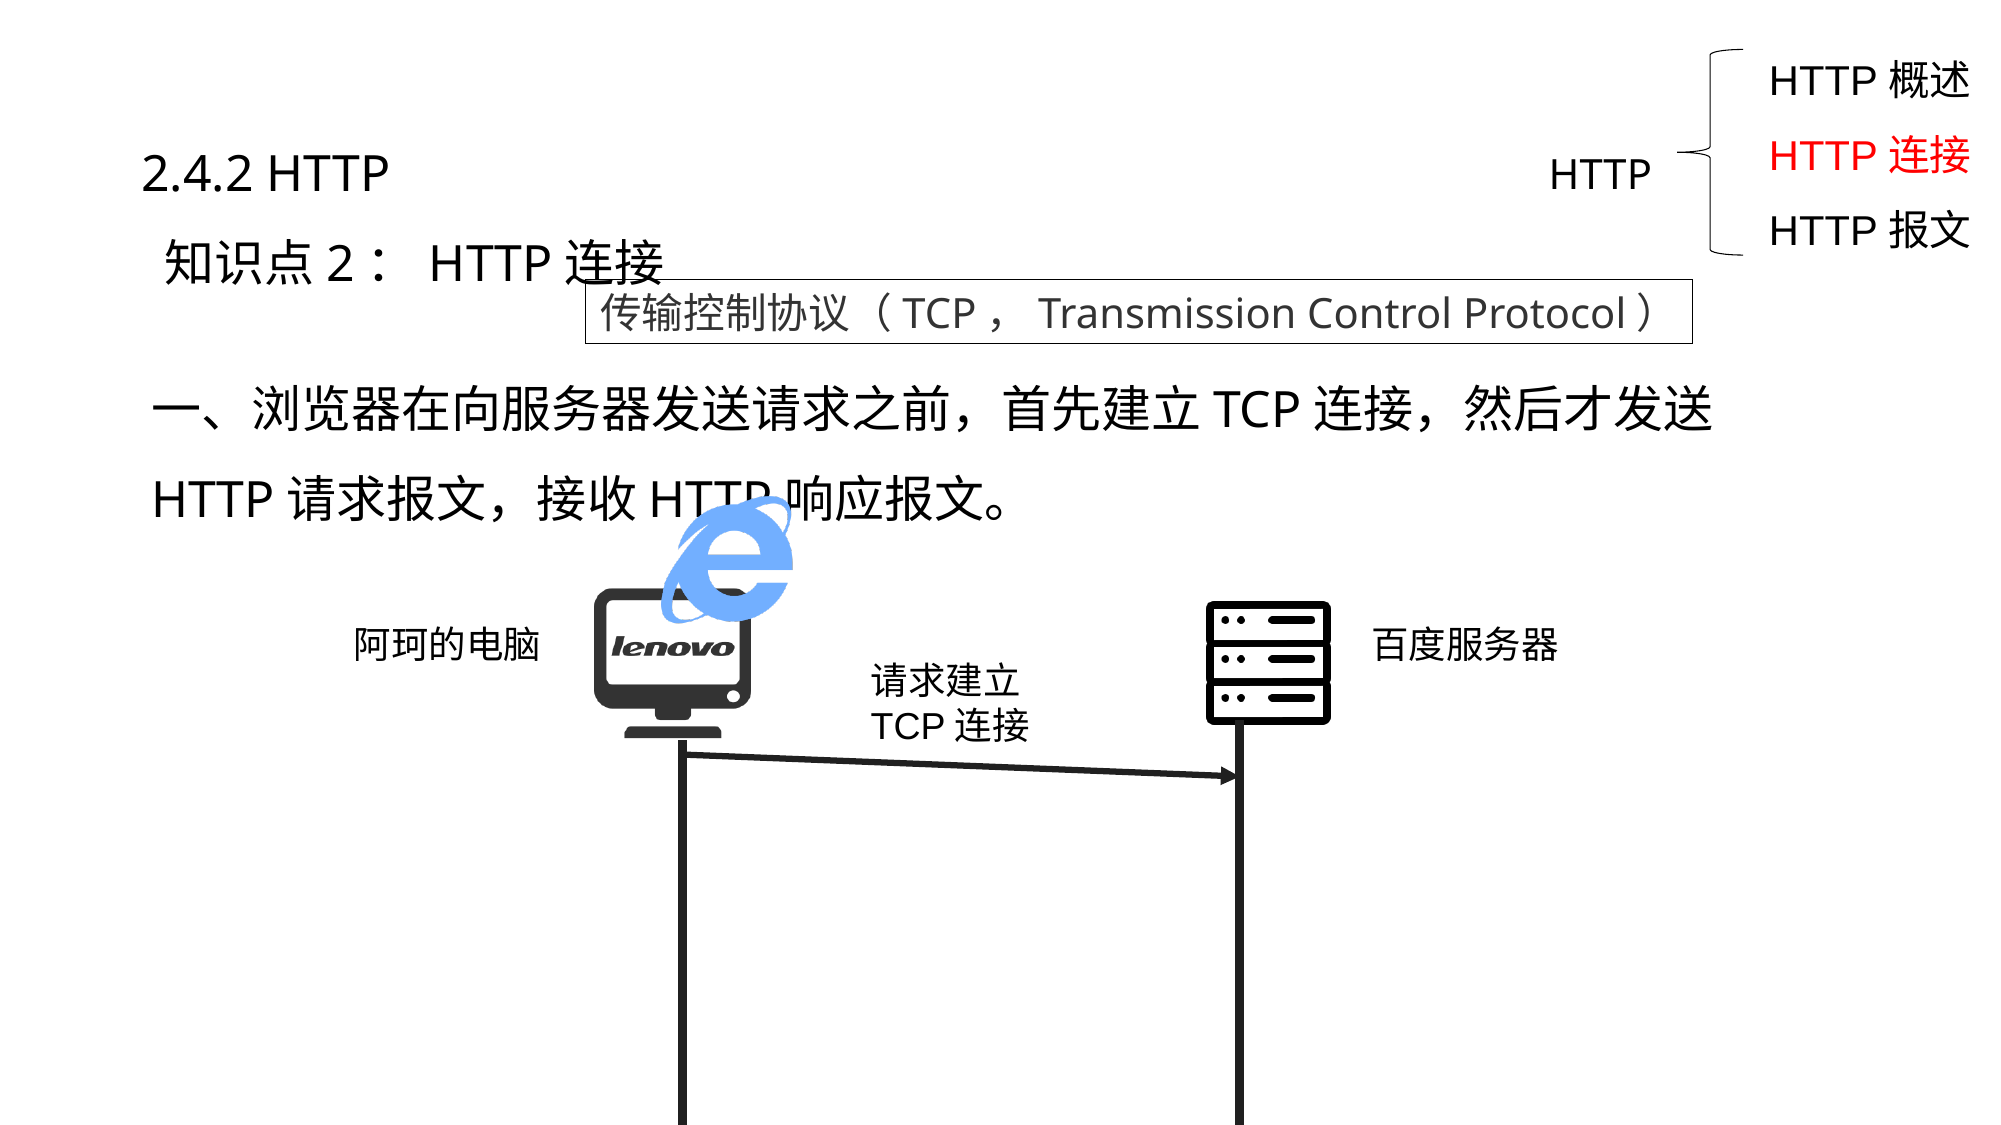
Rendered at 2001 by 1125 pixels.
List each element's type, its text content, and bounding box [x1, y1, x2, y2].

text_box 2.4.2 HTTP 知识点2：HTTP连接 [122, 102, 1570, 301]
text_box 传输控制协议（TCP，Transmission Control Protocol） [585, 279, 1693, 344]
text_box HTTP [1533, 115, 1703, 206]
text_box HTTP概述 HTTP连接 HTTP报文 [1754, 21, 2000, 262]
text_box 请求建立TCP连接 [830, 649, 1071, 754]
picture [594, 495, 793, 741]
text_box [1677, 48, 1744, 256]
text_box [682, 754, 1240, 777]
text_box 阿珂的电脑 [327, 613, 568, 674]
picture [1190, 585, 1346, 740]
text_box 百度服务器 [1346, 613, 1586, 674]
text_box 一、浏览器在向服务器发送请求之前，首先建立TCP连接，然后才发送HTTP请求报文，接收HTTP响应报文。 [136, 340, 1744, 536]
